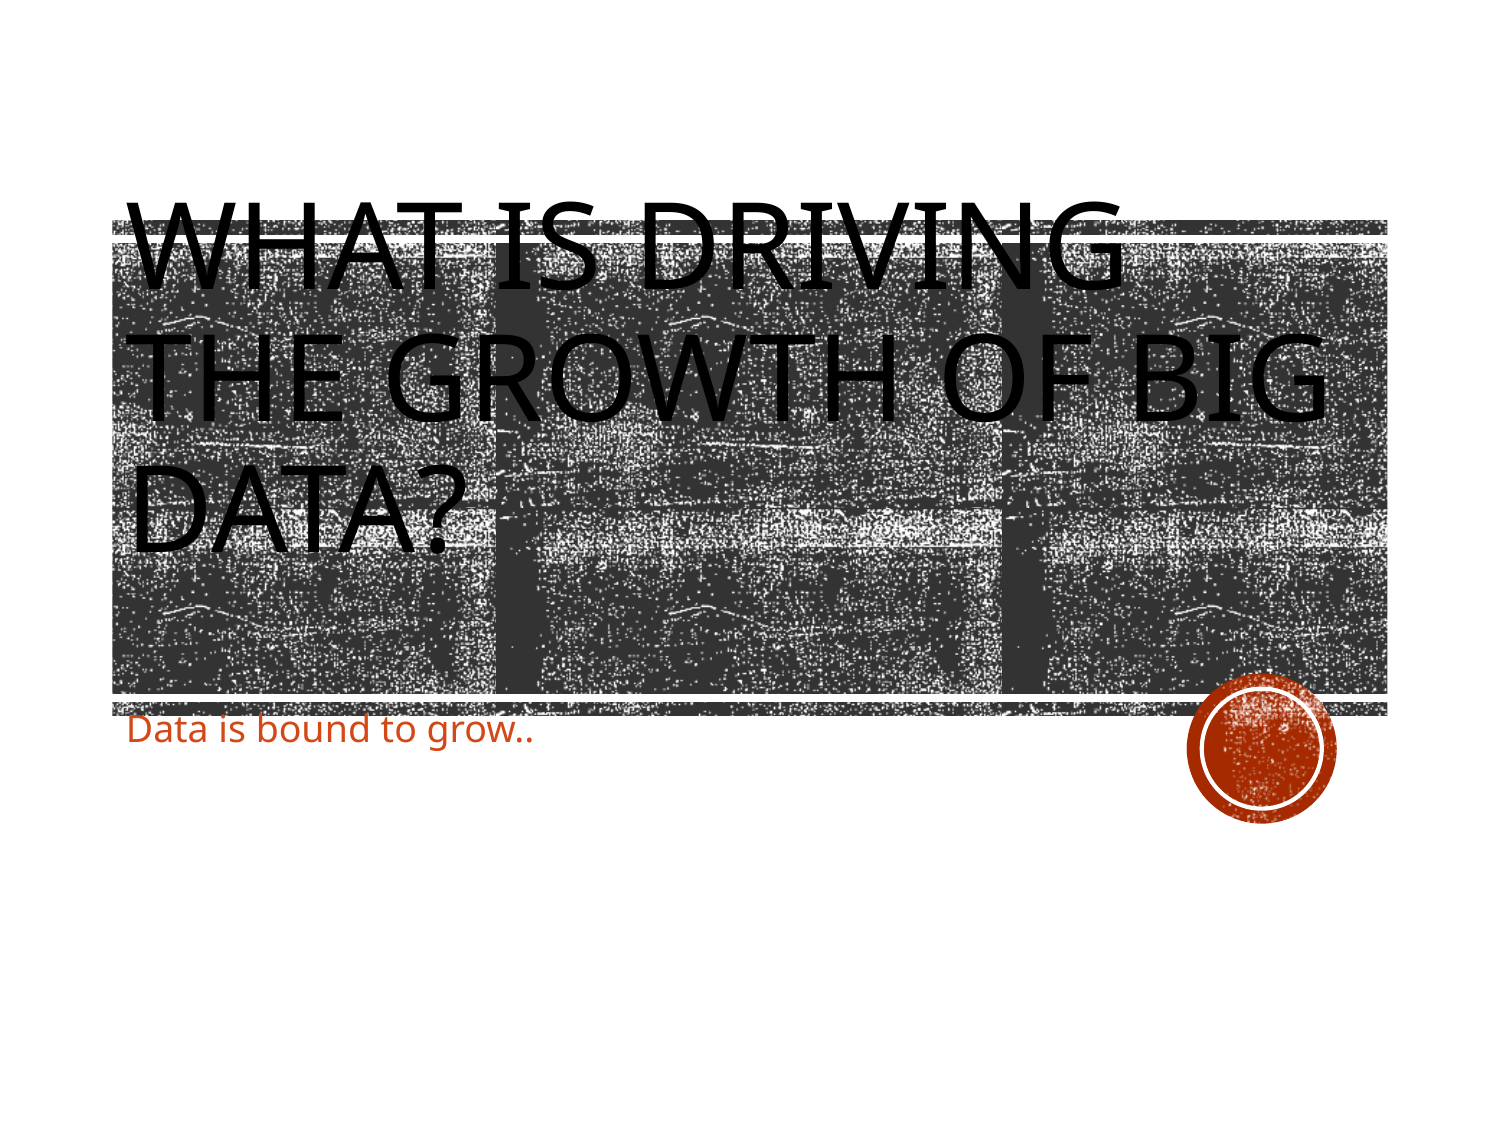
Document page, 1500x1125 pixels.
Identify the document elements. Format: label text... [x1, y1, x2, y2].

subtitle Data is bound to grow.. [110, 698, 1390, 961]
title What is driving the growth of Big Data? [110, 113, 1390, 650]
